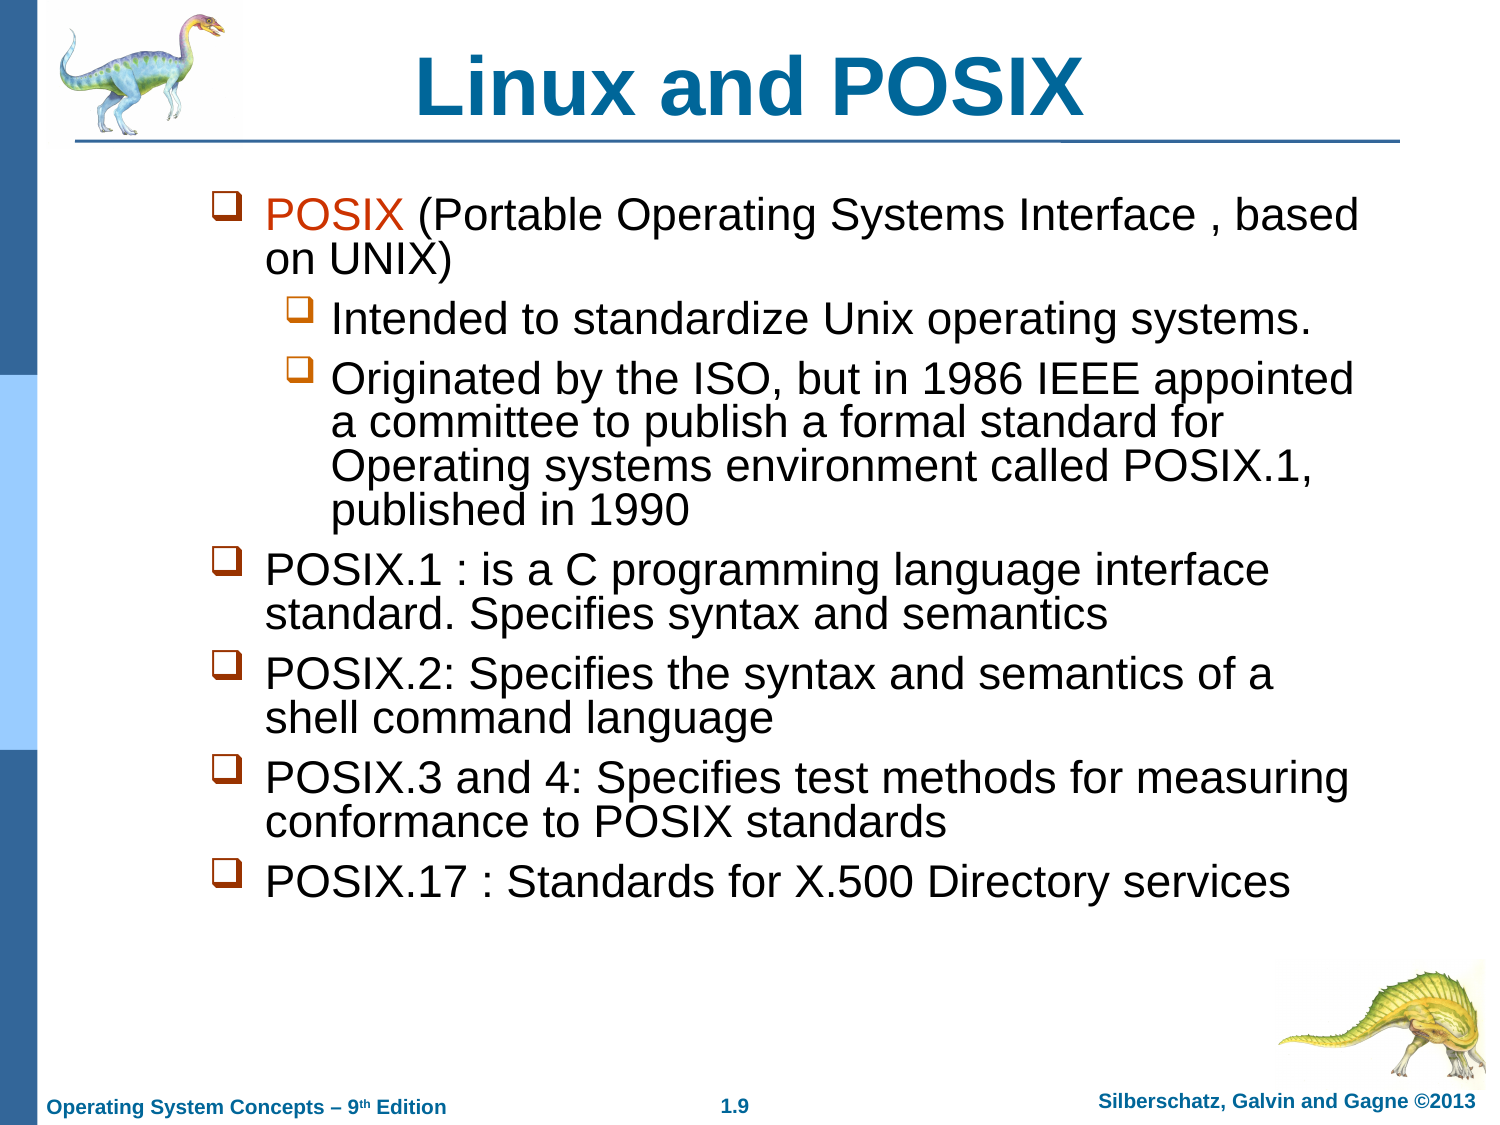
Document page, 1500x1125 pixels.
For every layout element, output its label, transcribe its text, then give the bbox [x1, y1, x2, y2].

list POSIX (Portable Operating Systems Interface , based on UNIX) Intended to standardize Unix operating systems. Originated by the ISO, but in 1986 IEEE appointed a committee to publish a formal standard for Operating systems environment called POSIX.1, published in 1990 POSIX.1 : is a C programming language interface standard. Specifies syntax and semantics POSIX.2: Specifies the syntax and semantics of a shell command language POSIX.3 and 4: Specifies test methods for measuring conformance to POSIX standards POSIX.17 : Standards for X.500 Directory services [193, 187, 1394, 863]
title Linux and POSIX [75, 45, 1425, 141]
picture [46, 0, 243, 149]
picture [1275, 959, 1486, 1090]
